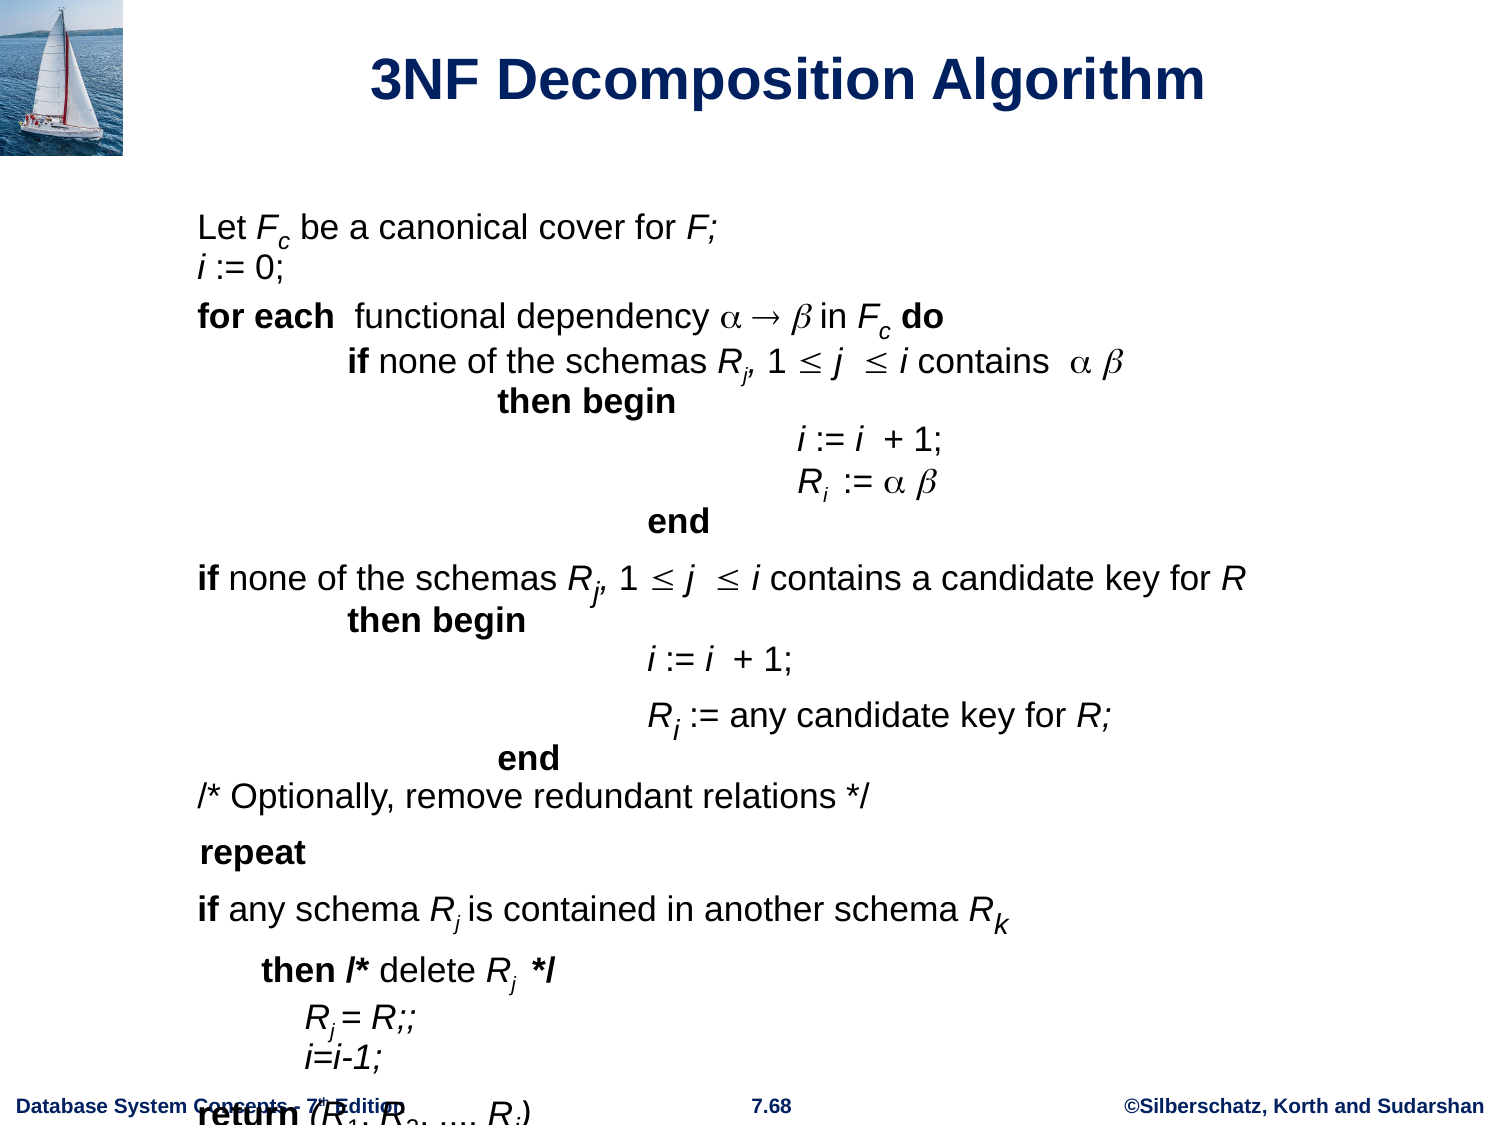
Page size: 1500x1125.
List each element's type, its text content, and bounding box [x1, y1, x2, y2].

list Let Fc be a canonical cover for F; i := 0; for each functional dependency    in Fc do if none of the schemas Rj, 1  j  i contains   then begin i := i + 1; Ri :=   end if none of the schemas Rj, 1  j  i contains a candidate key for R then begin i := i + 1; Ri := any candidate key for R; end /* Optionally, remove redundant relations */ repeat if any schema Rj is contained in another schema Rk then /* delete Rj */ Rj = R;; i=i-1; return (R1, R2, ..., Ri) [126, 190, 1387, 999]
picture [0, 0, 123, 156]
title 3NF Decomposition Algorithm [125, 18, 1452, 120]
